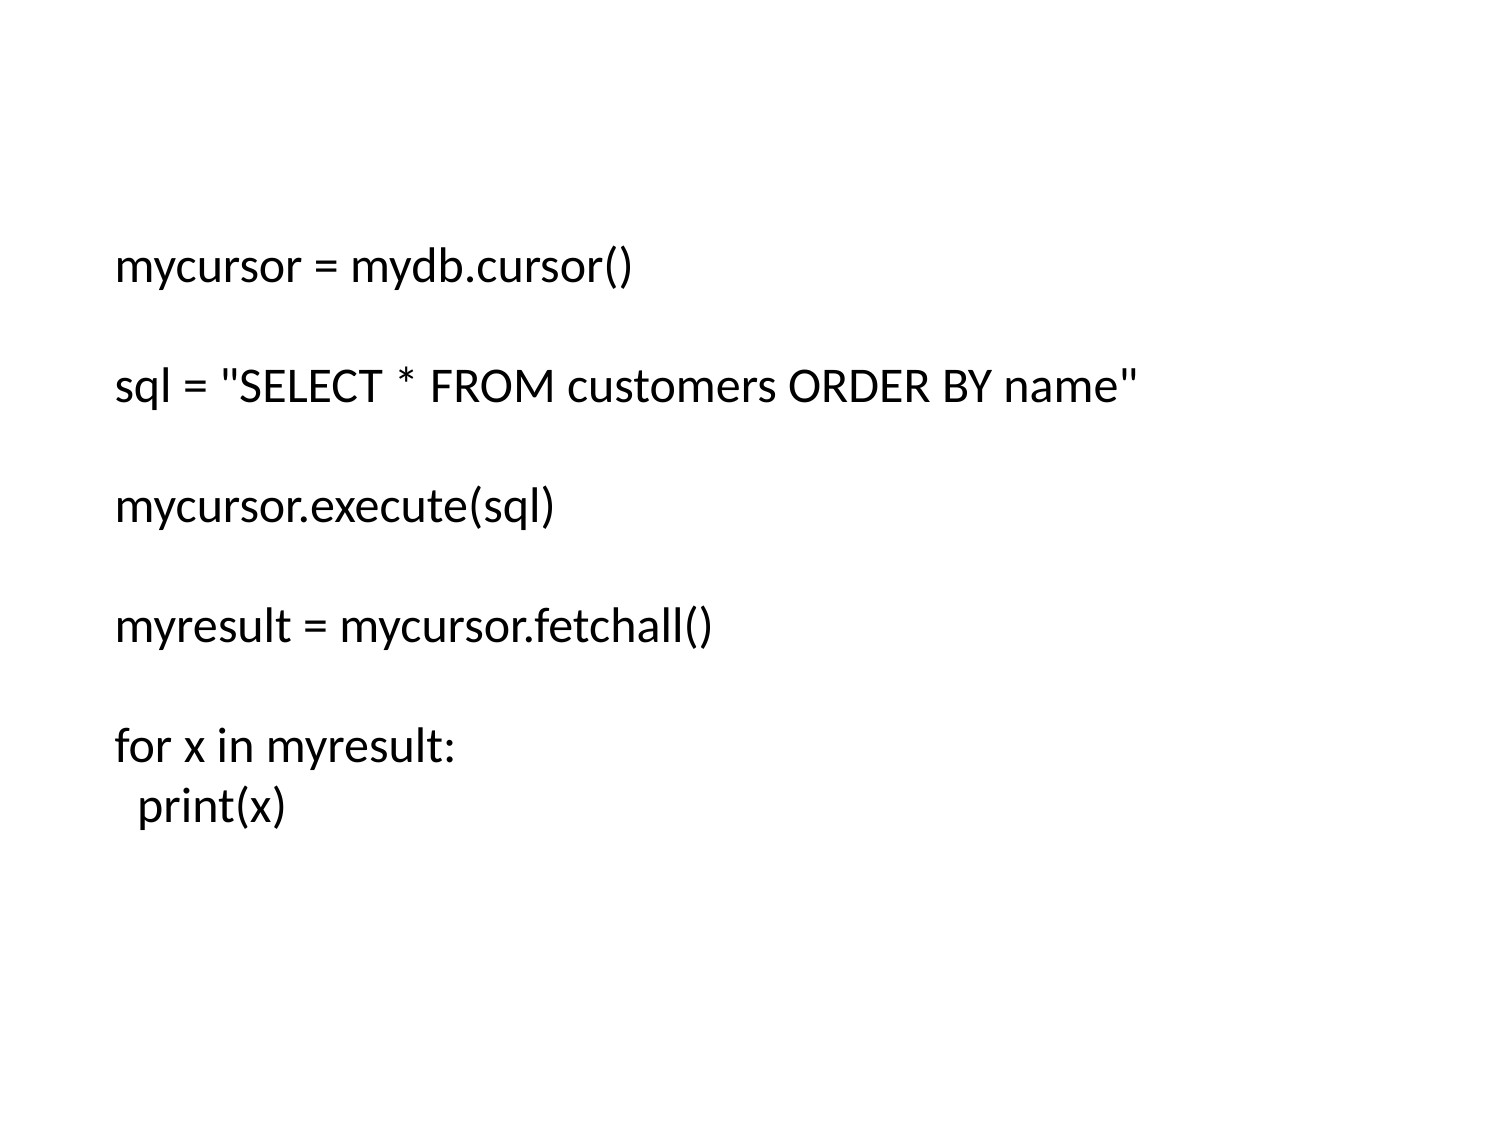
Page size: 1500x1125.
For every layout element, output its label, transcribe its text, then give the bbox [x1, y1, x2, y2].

text_box mycursor = mydb.cursor() sql = "SELECT * FROM customers ORDER BY name" mycursor.execute(sql) myresult = mycursor.fetchall() for x in myresult: print(x) [99, 224, 1313, 840]
